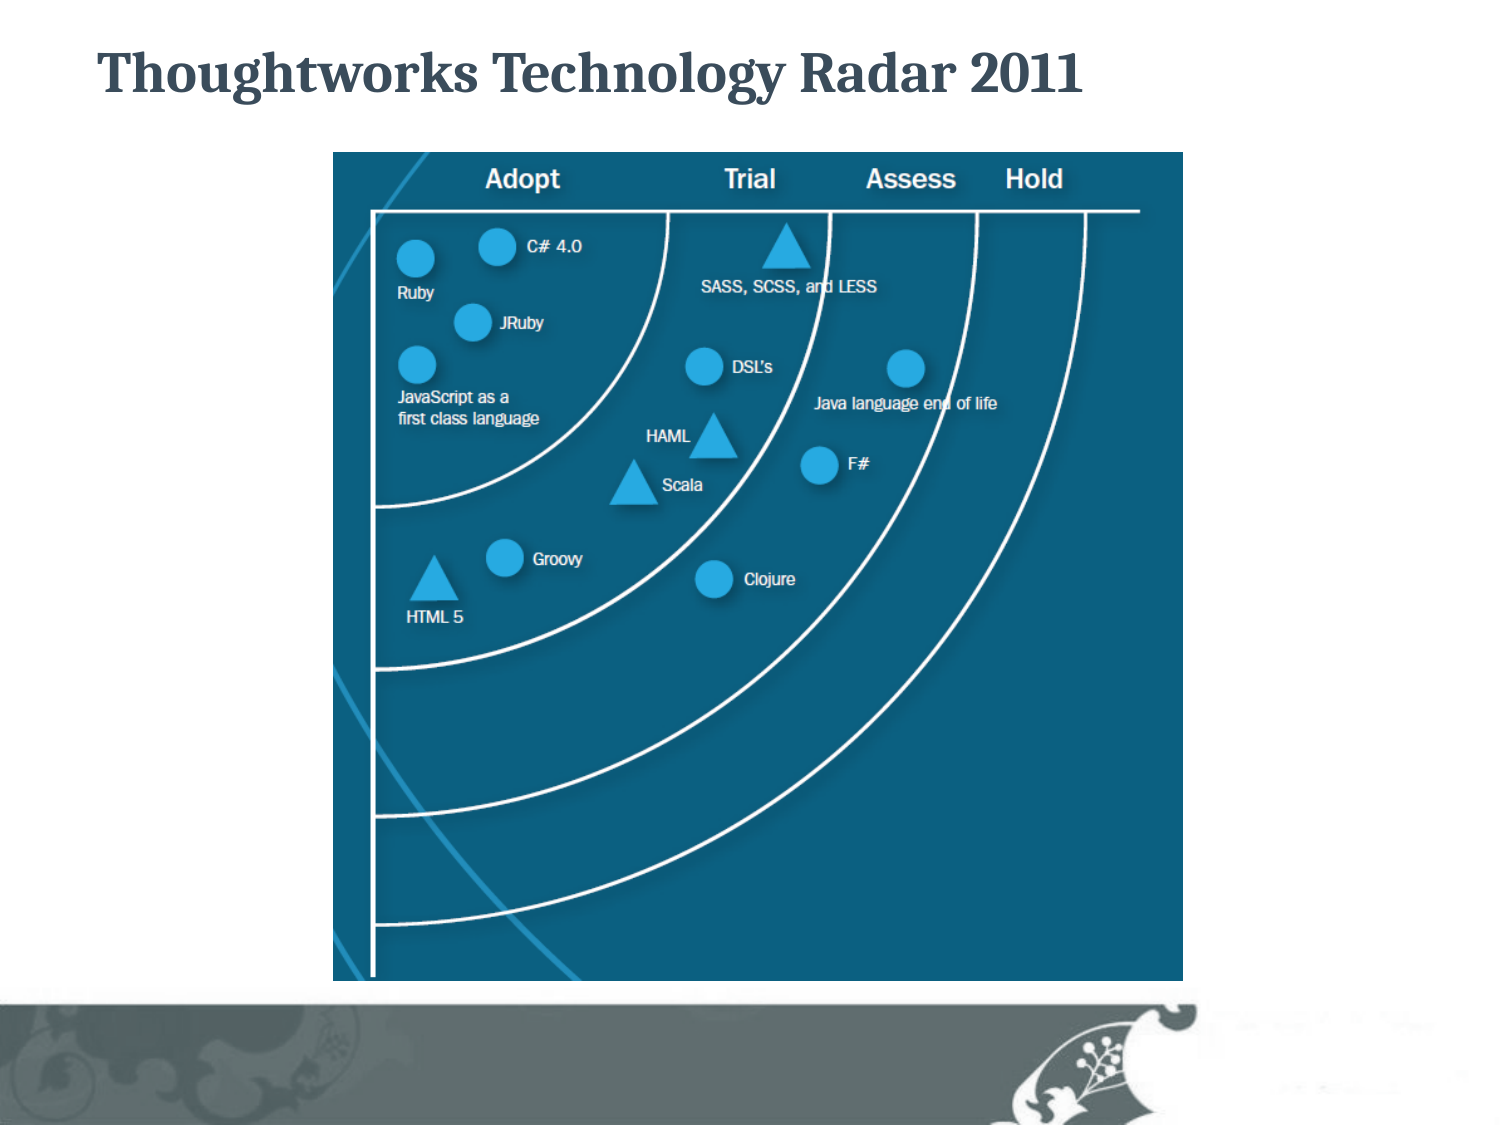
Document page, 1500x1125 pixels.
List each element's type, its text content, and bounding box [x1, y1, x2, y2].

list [333, 152, 1184, 981]
title Thoughtworks Technology Radar 2011 [81, 0, 1435, 138]
